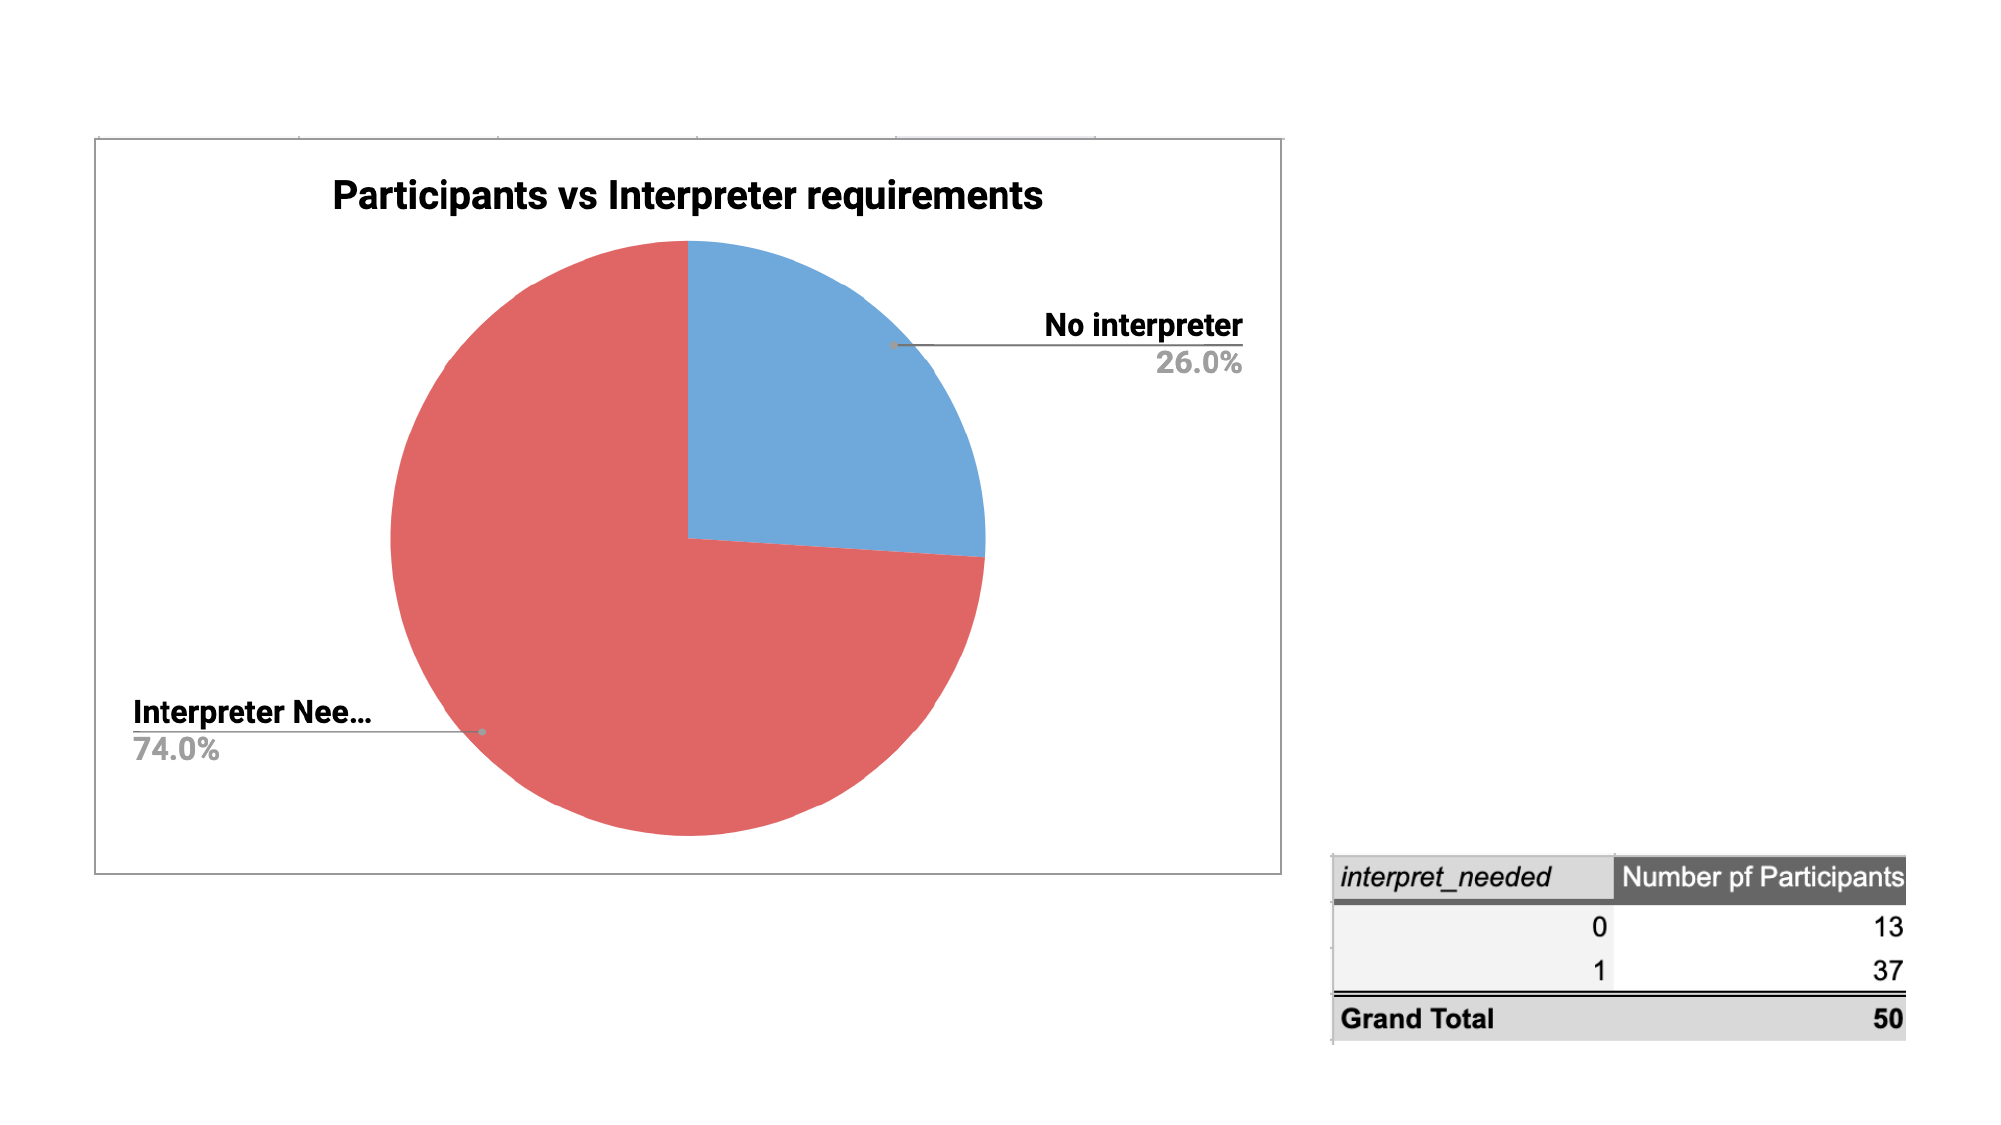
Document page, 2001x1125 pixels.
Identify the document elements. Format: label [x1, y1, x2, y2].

picture [1330, 853, 1906, 1046]
picture [94, 136, 1285, 880]
